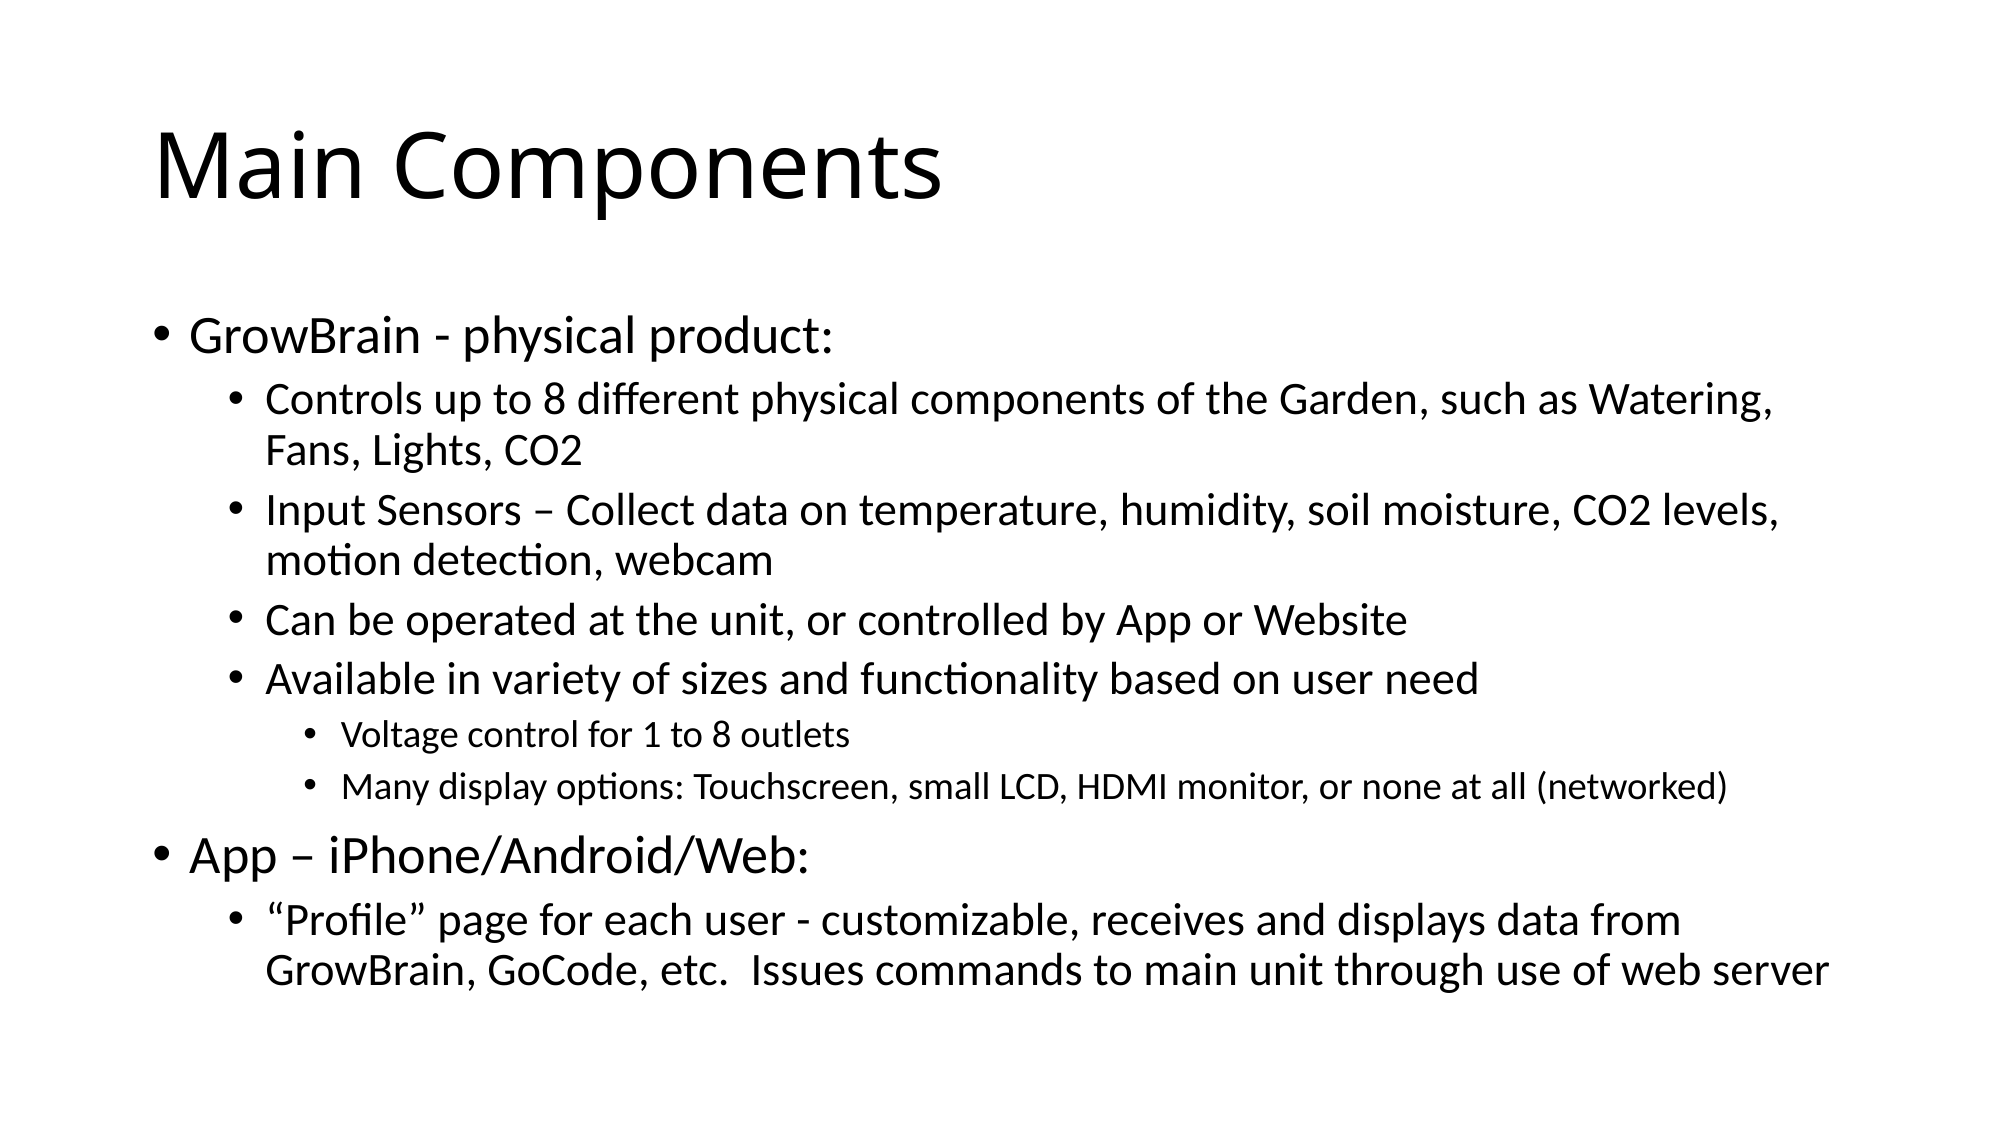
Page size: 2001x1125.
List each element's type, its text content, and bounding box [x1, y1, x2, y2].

title Main Components [137, 59, 1863, 278]
list GrowBrain - physical product: Controls up to 8 different physical components of the Garden, such as Watering, Fans, Lights, CO2 Input Sensors – Collect data on temperature, humidity, soil moisture, CO2 levels, motion detection, webcam Can be operated at the unit, or controlled by App or Website Available in variety of sizes and functionality based on user need Voltage control for 1 to 8 outlets Many display options: Touchscreen, small LCD, HDMI monitor, or none at all (networked) App – iPhone/Android/Web: “Profile” page for each user - customizable, receives and displays data from GrowBrain, GoCode, etc. Issues commands to main unit through use of web server [137, 299, 1863, 1014]
